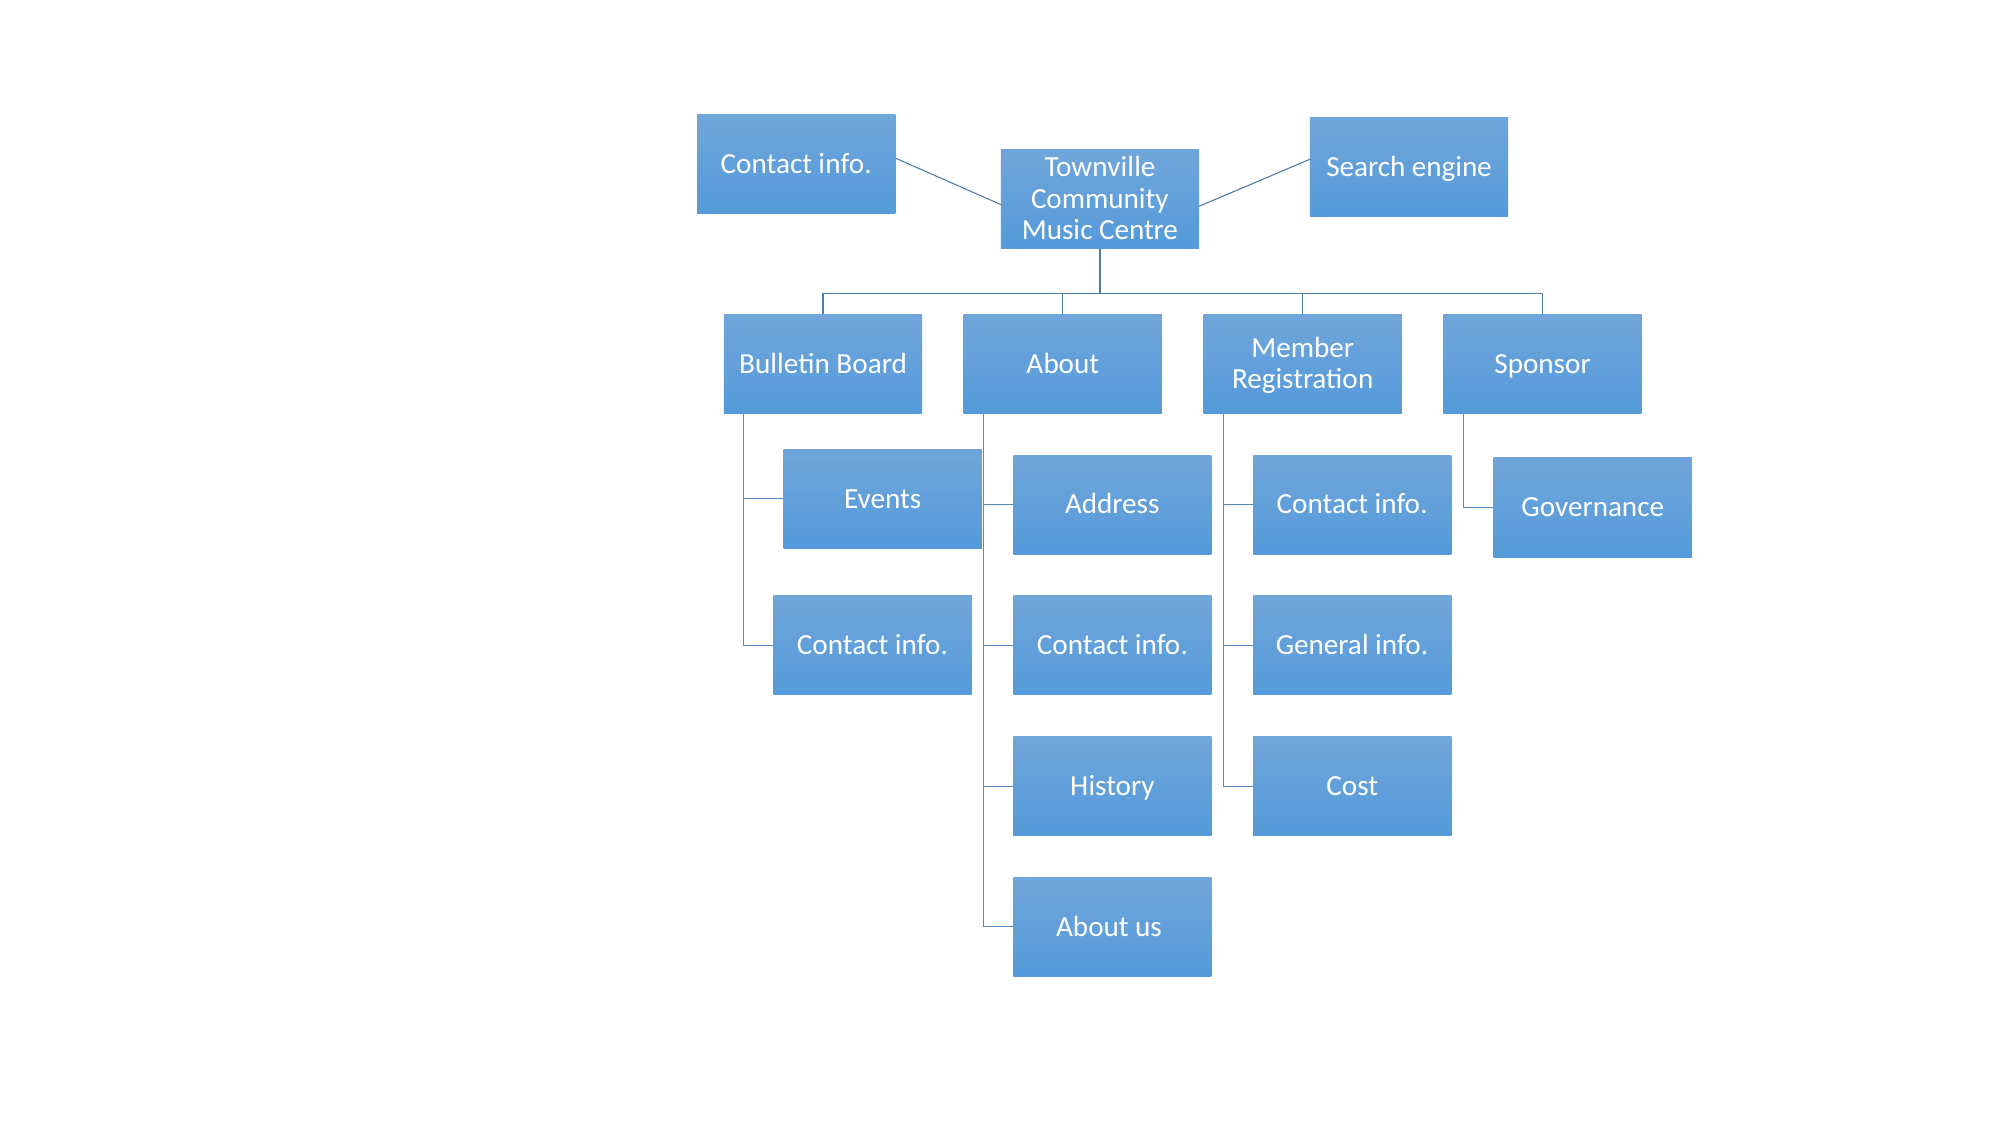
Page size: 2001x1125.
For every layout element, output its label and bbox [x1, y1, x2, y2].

list [243, 98, 1692, 1052]
